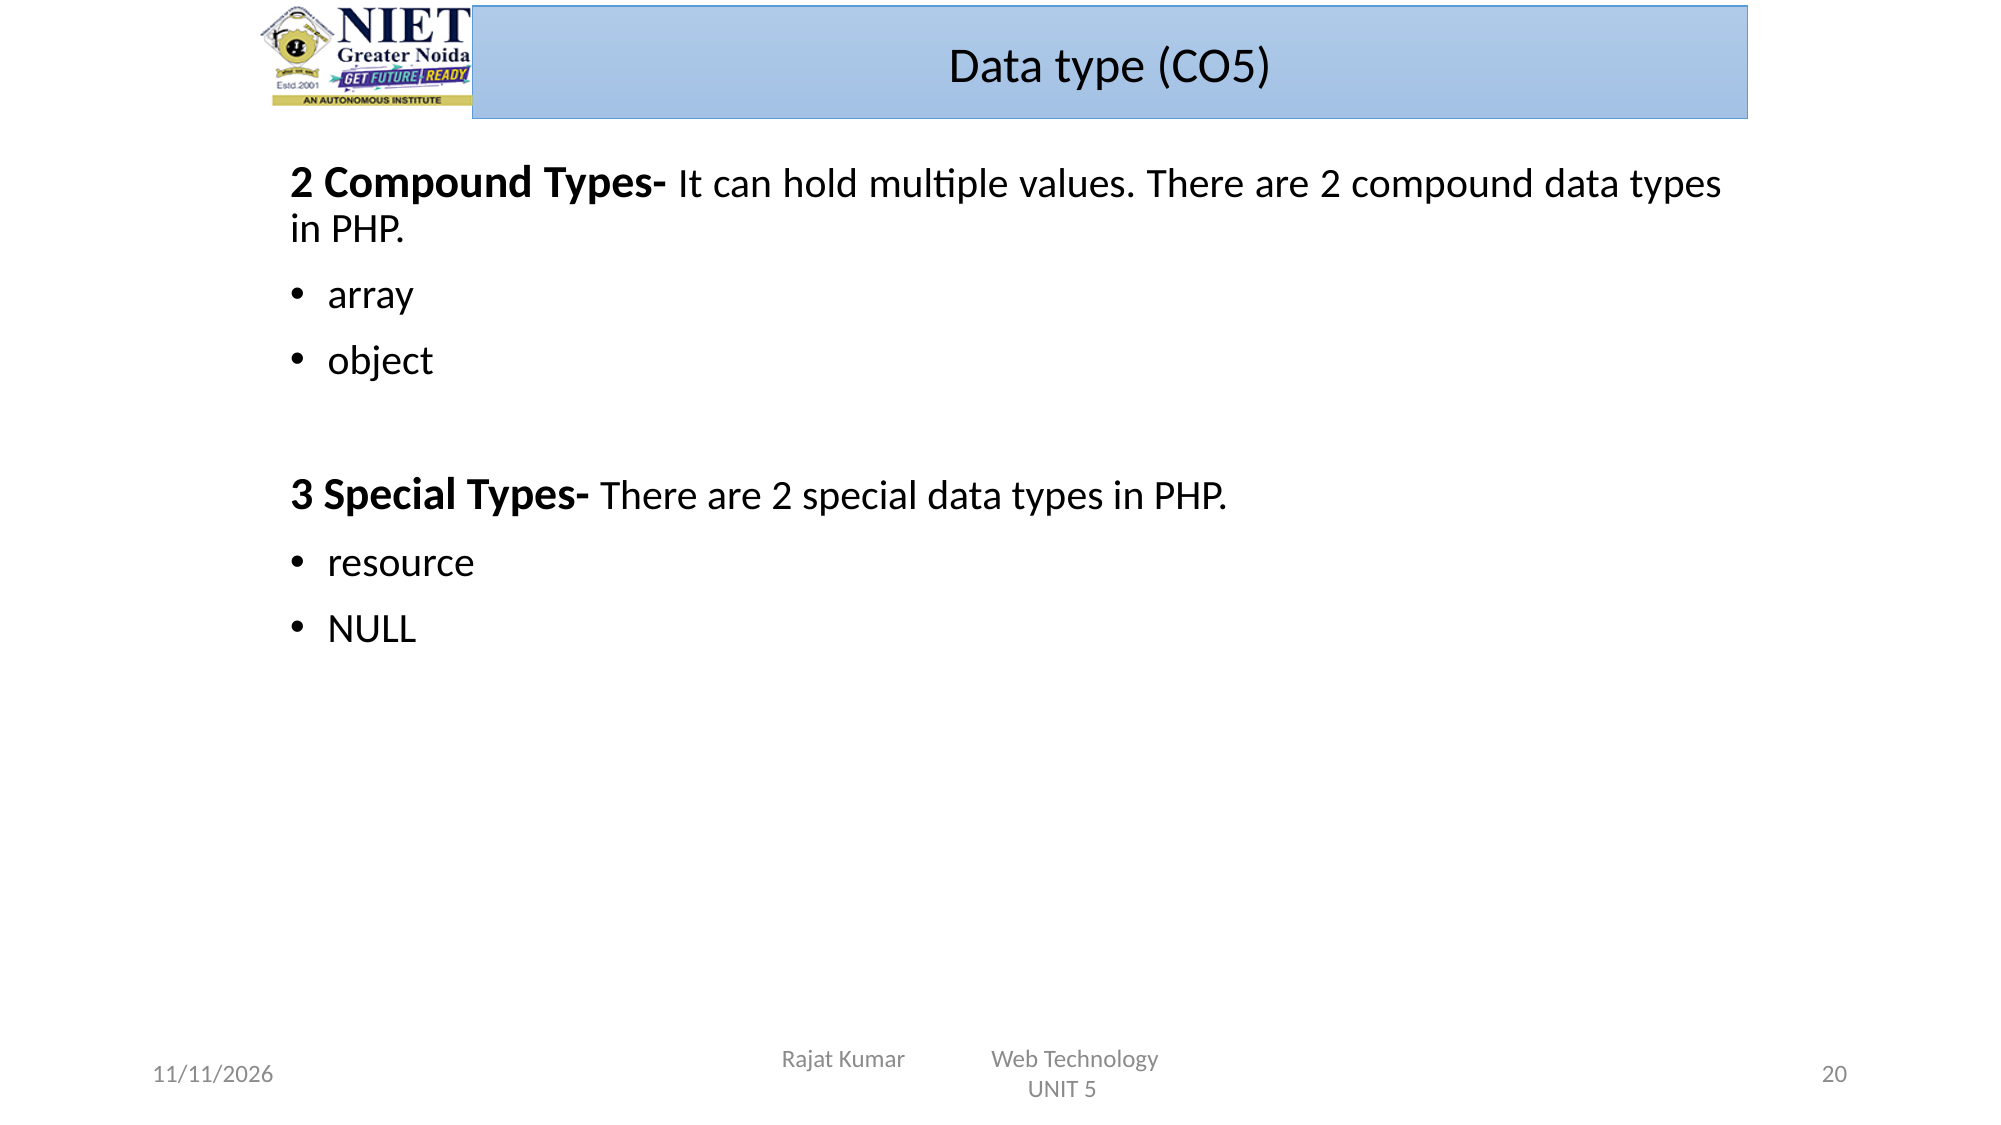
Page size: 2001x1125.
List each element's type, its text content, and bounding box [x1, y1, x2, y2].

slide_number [137, 1042, 588, 1103]
footer Rajat Kumar Web Technology UNIT 5 [762, 1042, 1363, 1103]
list 2 Compound Types- It can hold multiple values. There are 2 compound data types in PHP. array object 3 Special Types- There are 2 special data types in PHP. resource NULL [275, 149, 1738, 1005]
picture [260, 6, 473, 106]
text_box Data type (CO5) [472, 5, 1748, 119]
slide_number 20 [1412, 1042, 1863, 1103]
